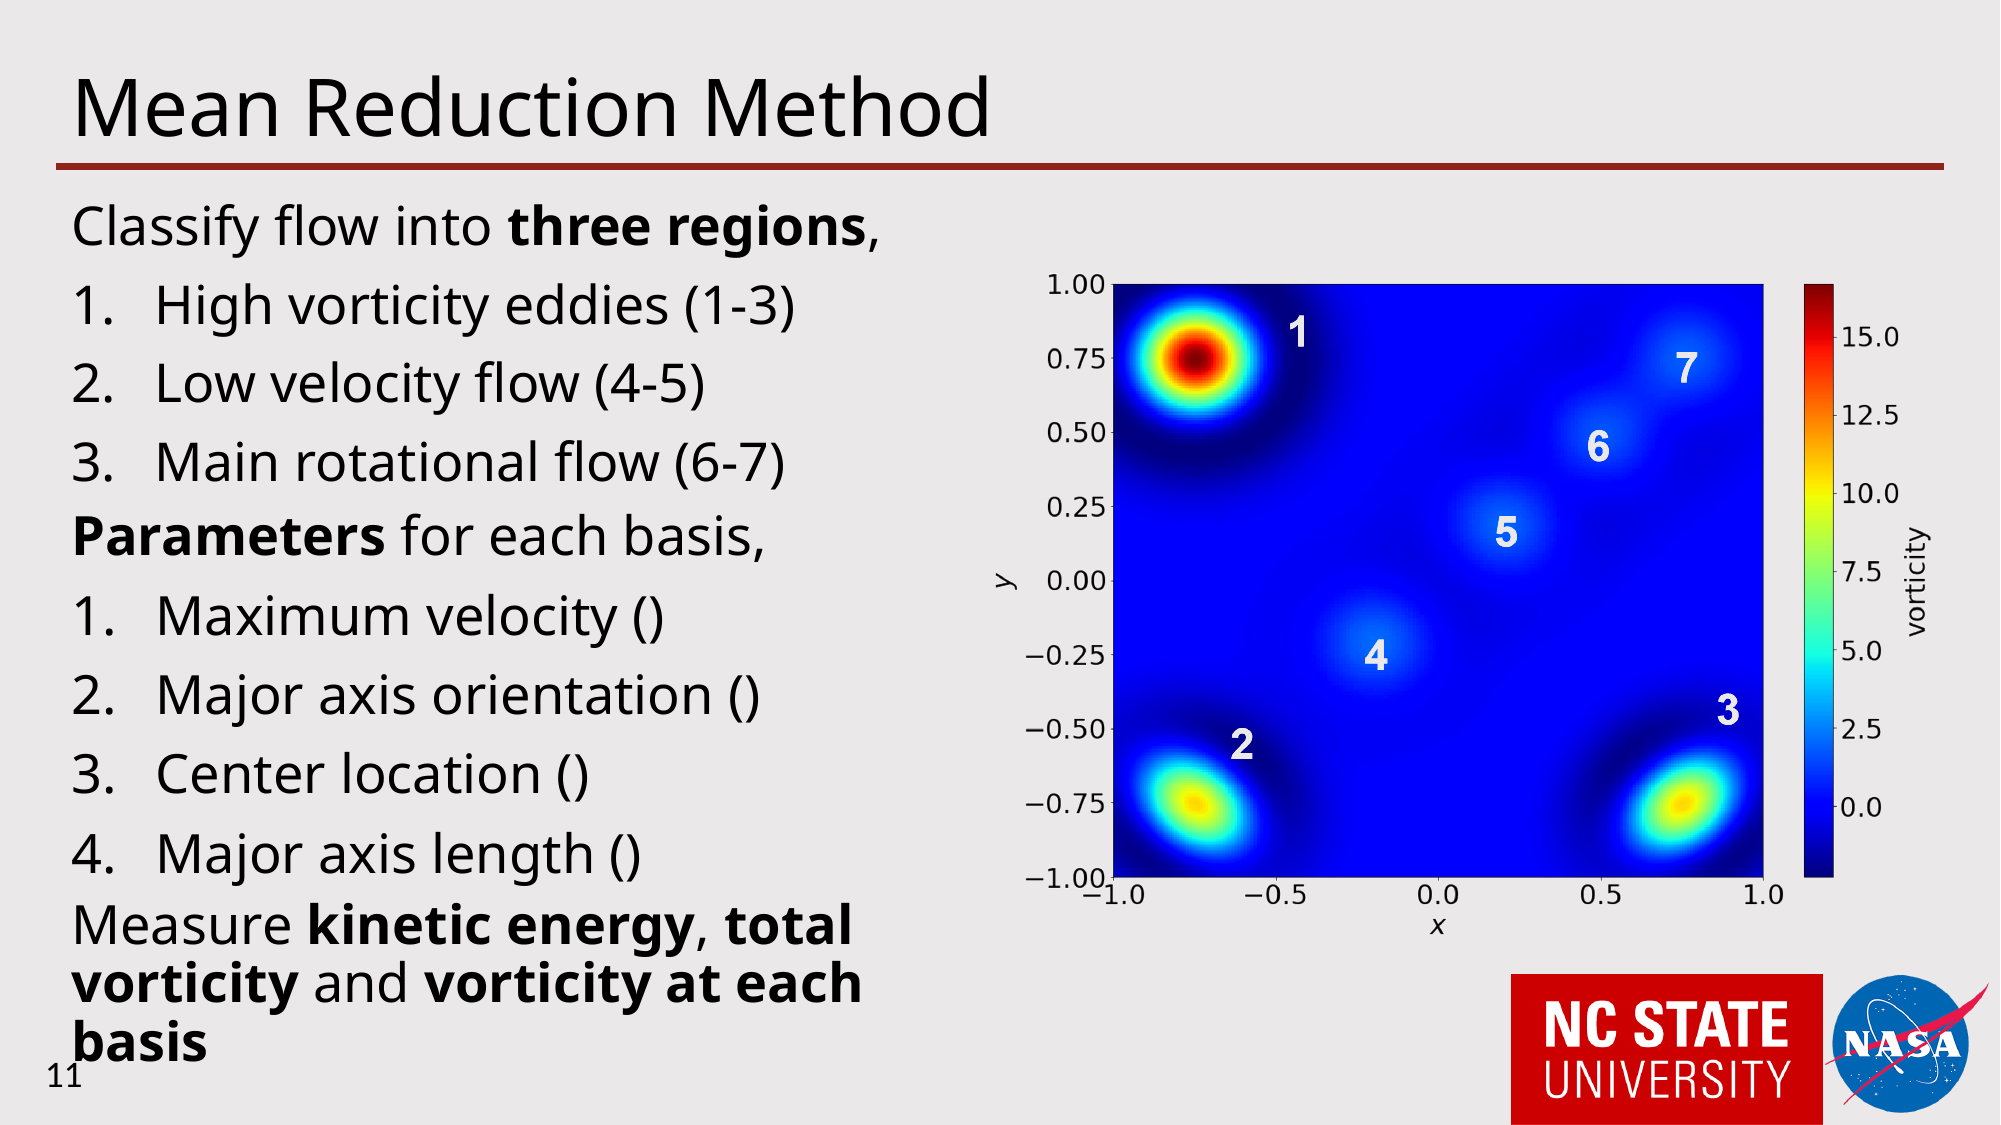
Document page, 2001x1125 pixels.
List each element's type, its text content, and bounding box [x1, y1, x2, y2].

slide_number 11 [29, 1042, 56, 1103]
list Classify flow into three regions, High vorticity eddies (1-3) Low velocity flow (4-5) Main rotational flow (6-7) [56, 192, 1016, 502]
picture [982, 258, 1944, 943]
title Mean Reduction Method [56, 59, 1944, 162]
picture [1511, 967, 1992, 1125]
text_box Measure kinetic energy, total vorticity and vorticity at each basis [56, 890, 1016, 1125]
